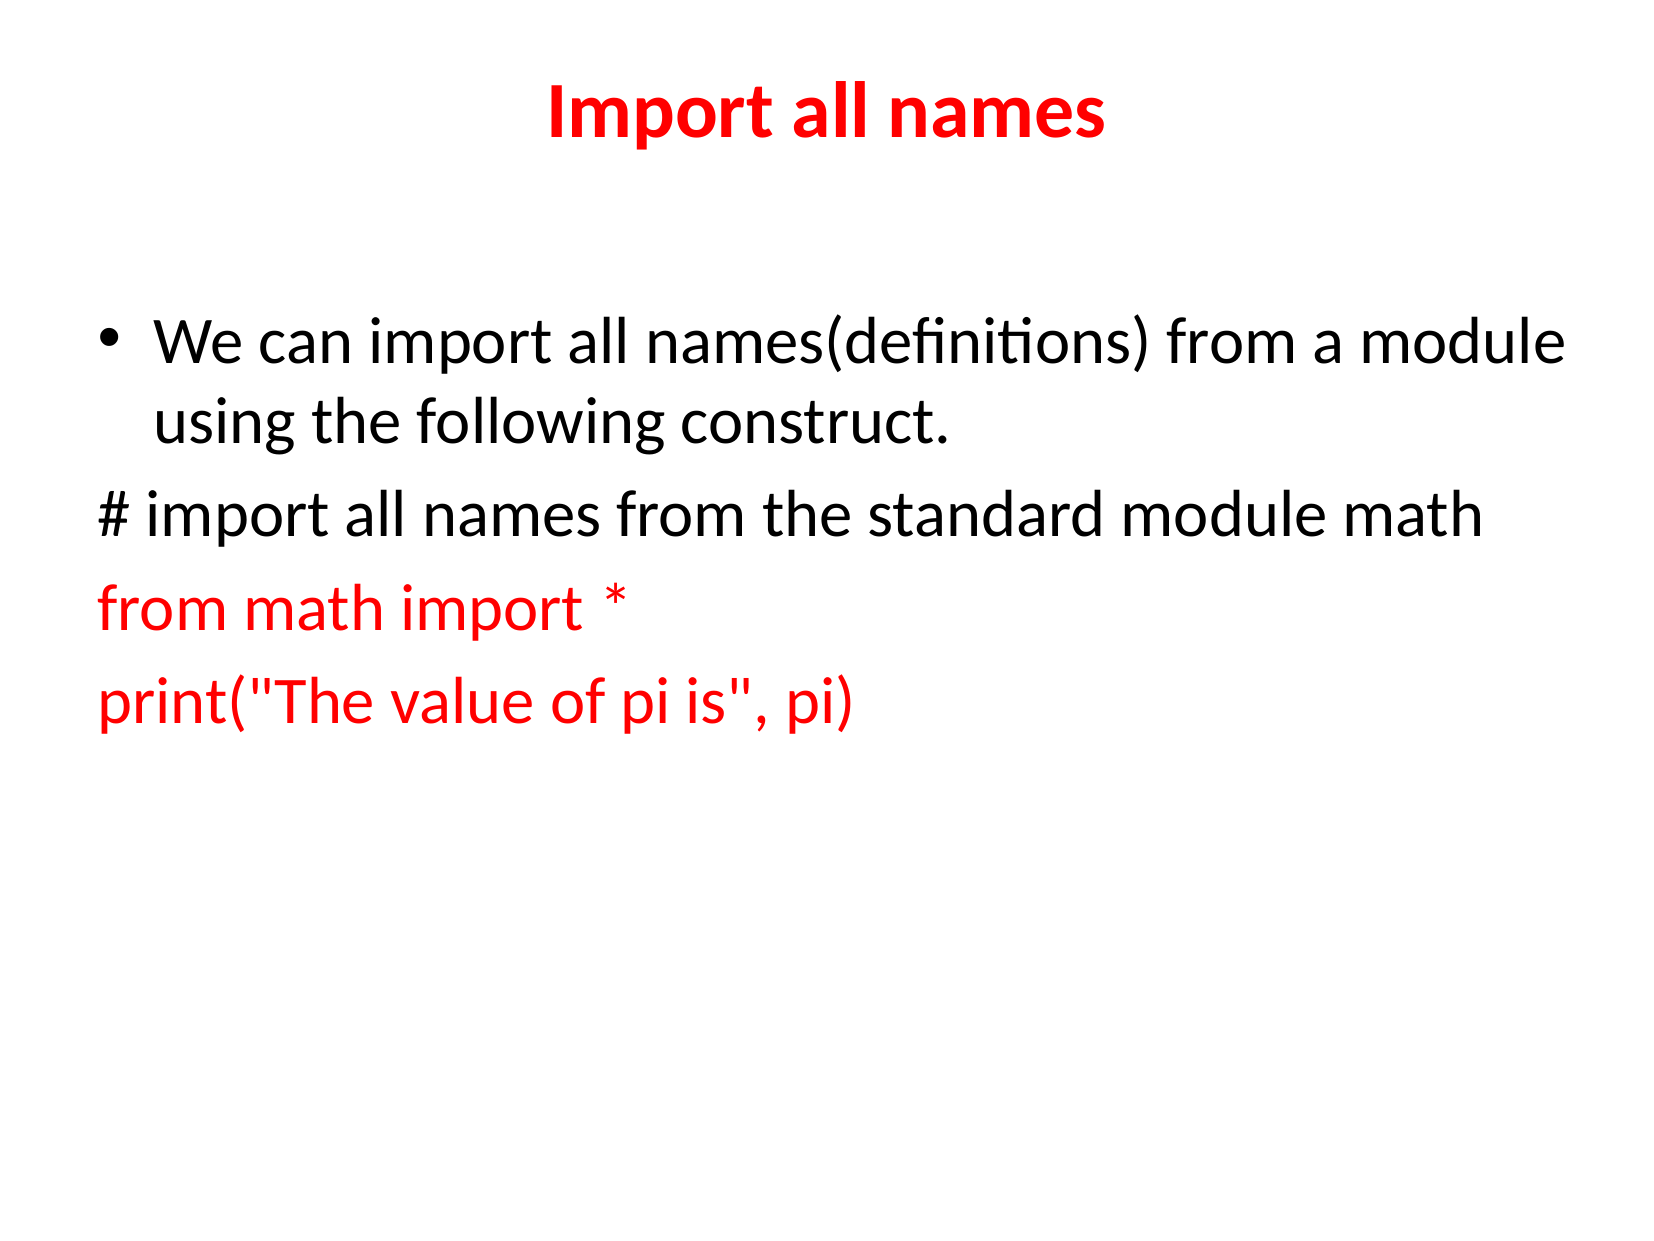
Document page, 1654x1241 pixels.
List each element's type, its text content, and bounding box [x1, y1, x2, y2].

text_box Import all names [82, 49, 1571, 257]
text_box We can import all names(definitions) from a module using the following construct. # import all names from the standard module math from math import * print("The value of pi is", pi) [82, 289, 1654, 1108]
